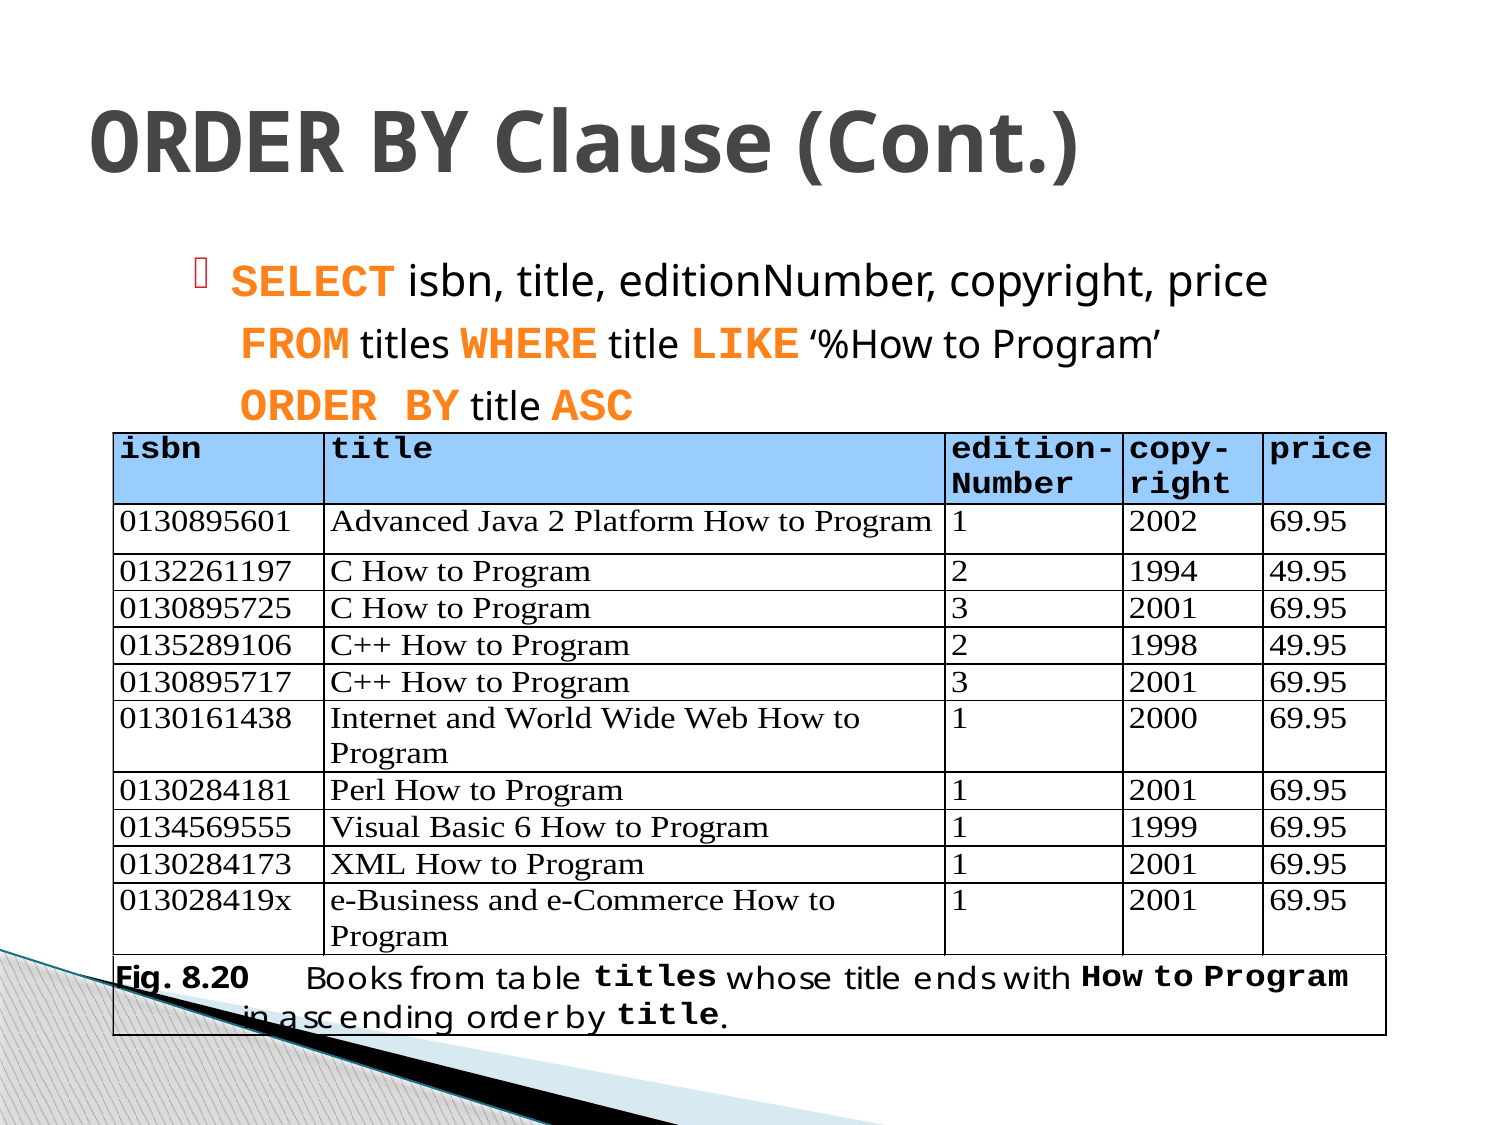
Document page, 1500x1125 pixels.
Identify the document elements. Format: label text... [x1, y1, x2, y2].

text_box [112, 399, 1388, 1125]
title ORDER BY Clause (Cont.) [75, 45, 1425, 233]
list SELECT isbn, title, editionNumber, copyright, price FROM titles WHERE title LIKE ‘%How to Program’ ORDER BY title ASC [75, 243, 1425, 986]
